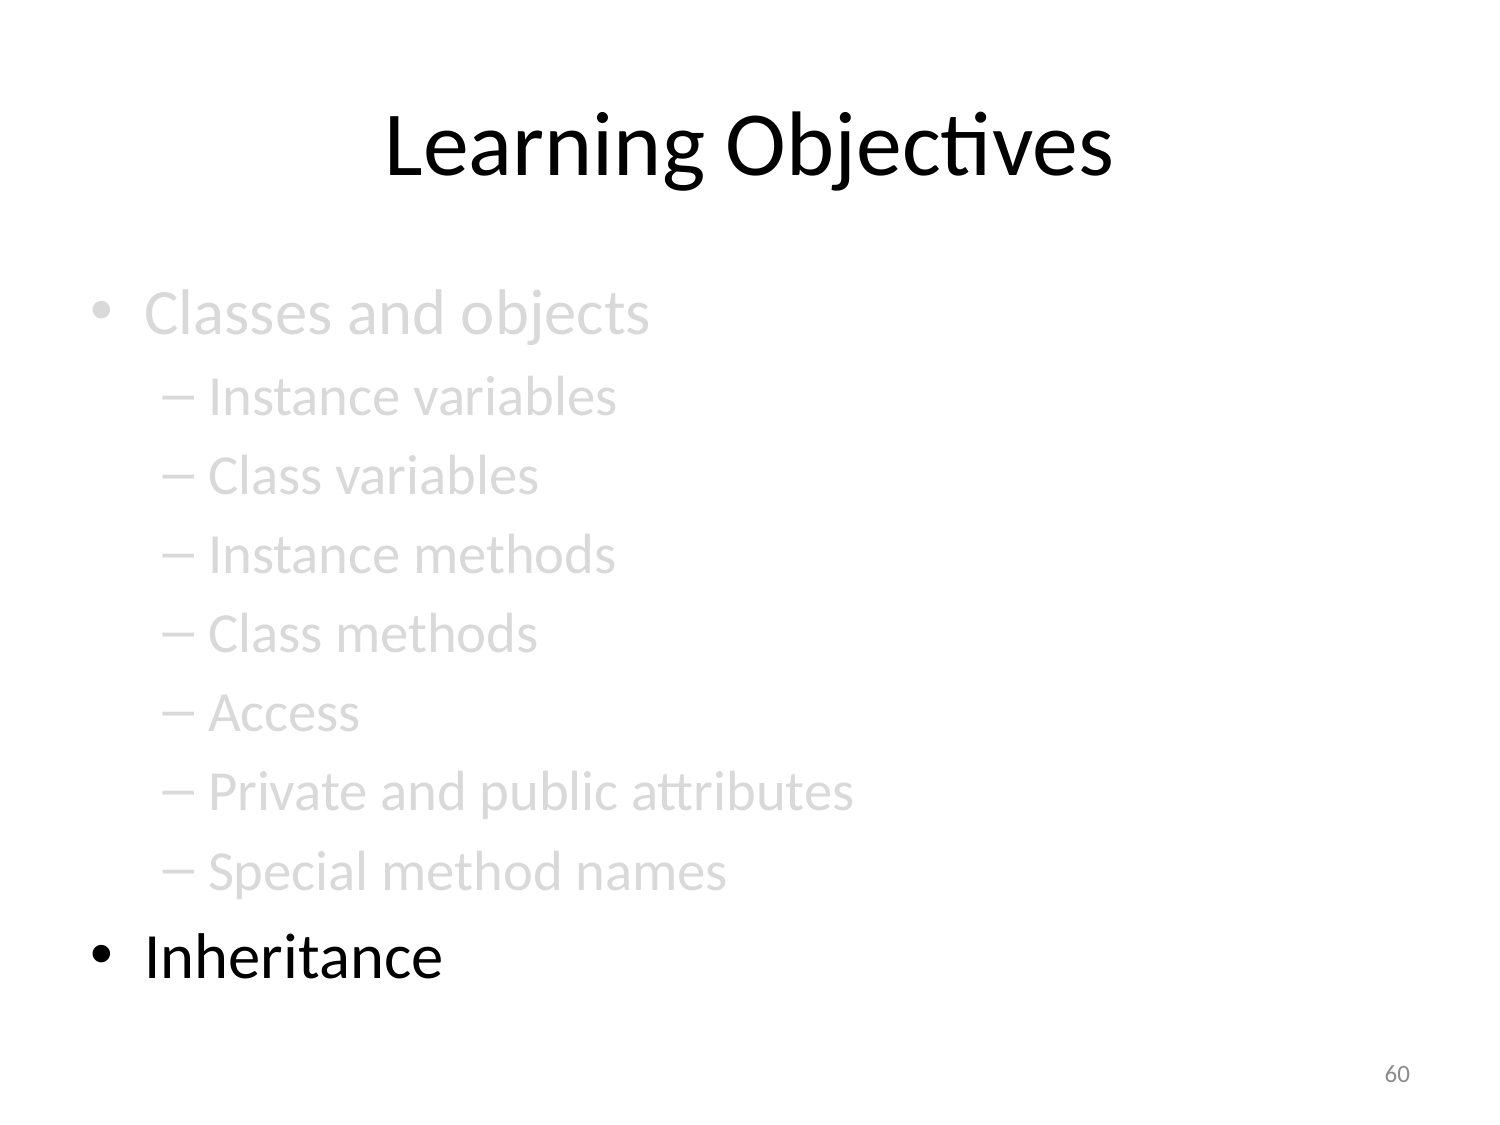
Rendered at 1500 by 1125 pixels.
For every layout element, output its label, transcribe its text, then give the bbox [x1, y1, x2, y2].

list Classes and objects Instance variables Class variables Instance methods Class methods Access Private and public attributes Special method names Inheritance [75, 262, 1425, 1005]
title Learning Objectives [75, 45, 1425, 233]
slide_number 60 [1074, 1042, 1425, 1103]
